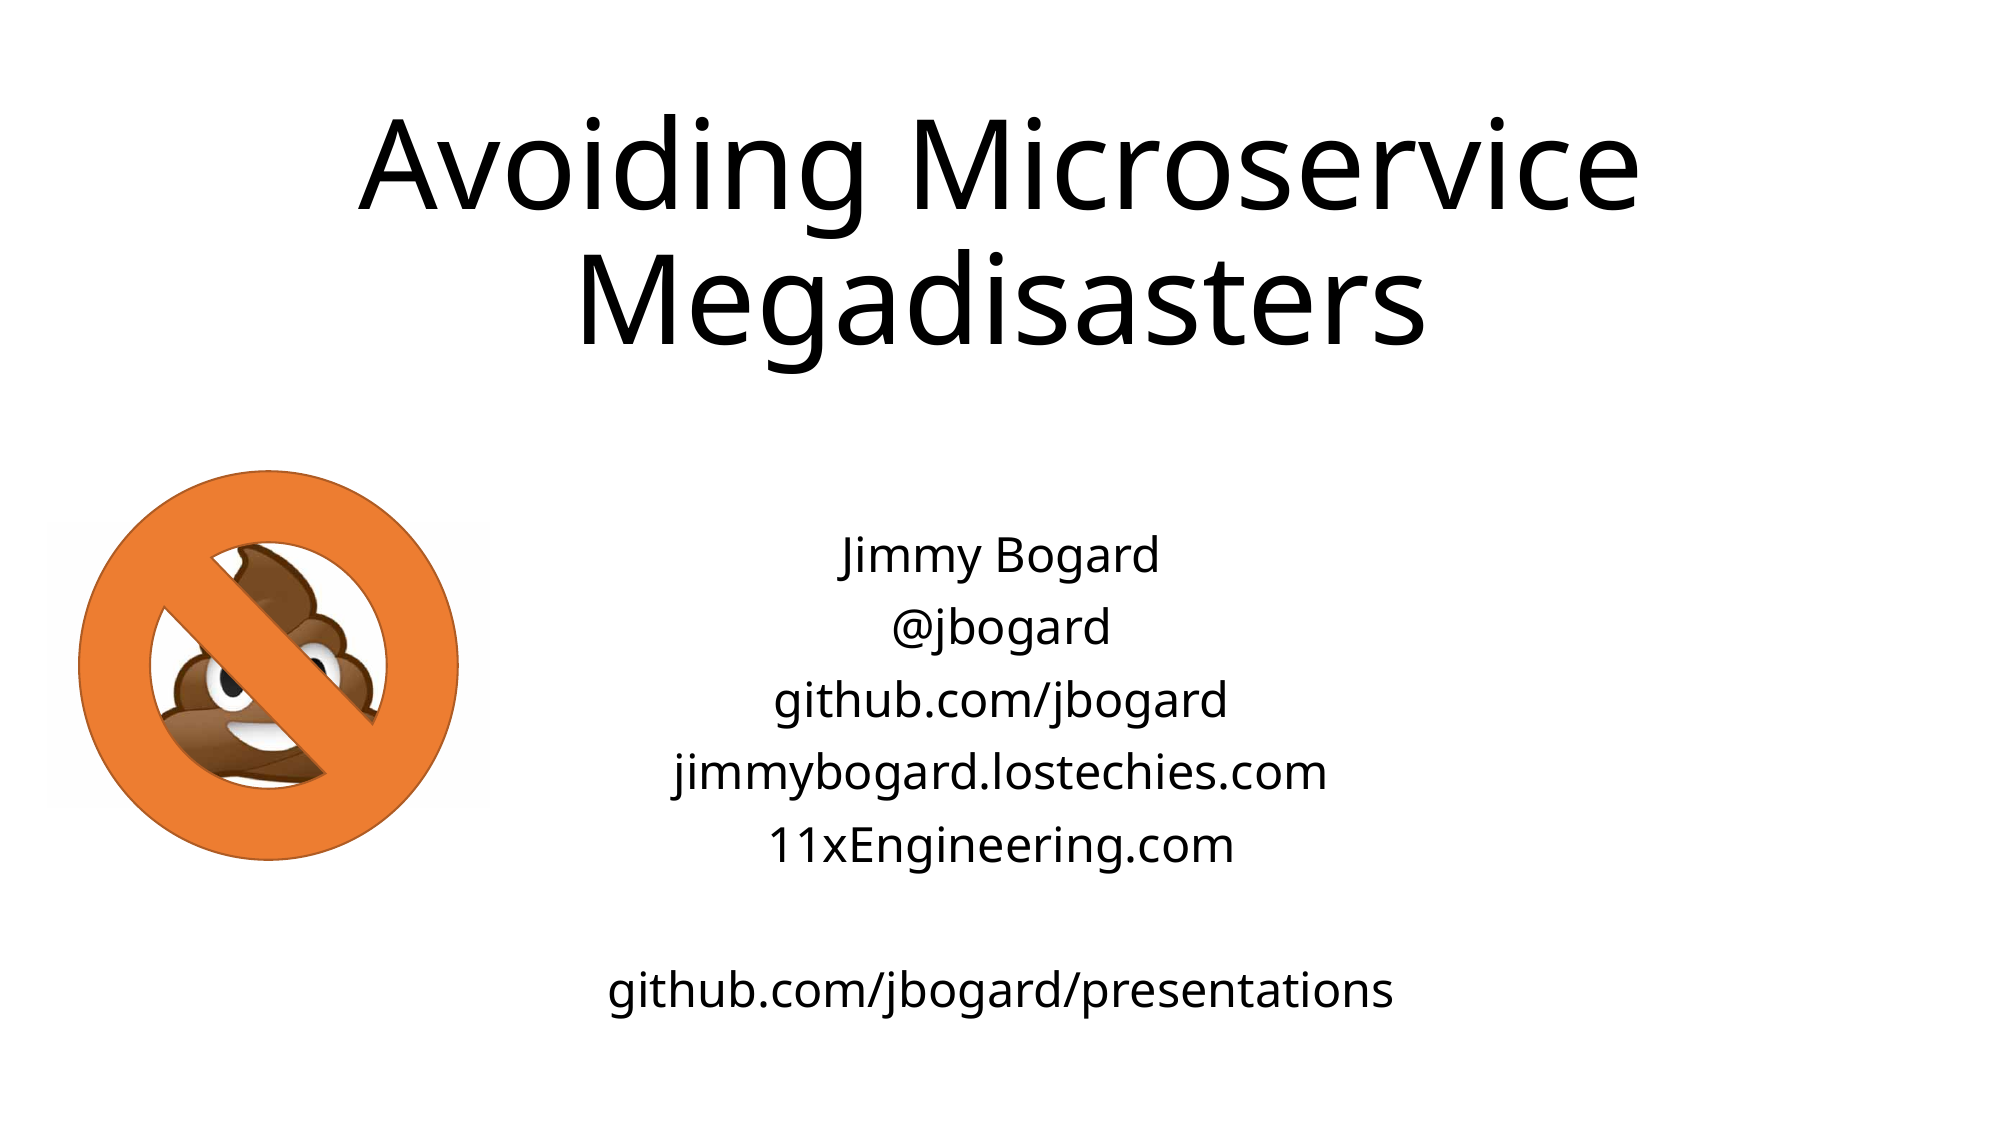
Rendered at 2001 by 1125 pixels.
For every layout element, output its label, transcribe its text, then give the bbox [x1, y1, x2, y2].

title Avoiding Microservice Megadisasters [288, 40, 1715, 433]
picture [47, 522, 490, 809]
text_box [139, 470, 398, 522]
subtitle Jimmy Bogard @jbogard github.com/jbogard jimmybogard.lostechies.com 11xEngineering.com github.com/jbogard/presentations [438, 522, 1564, 1031]
text_box [139, 809, 398, 861]
